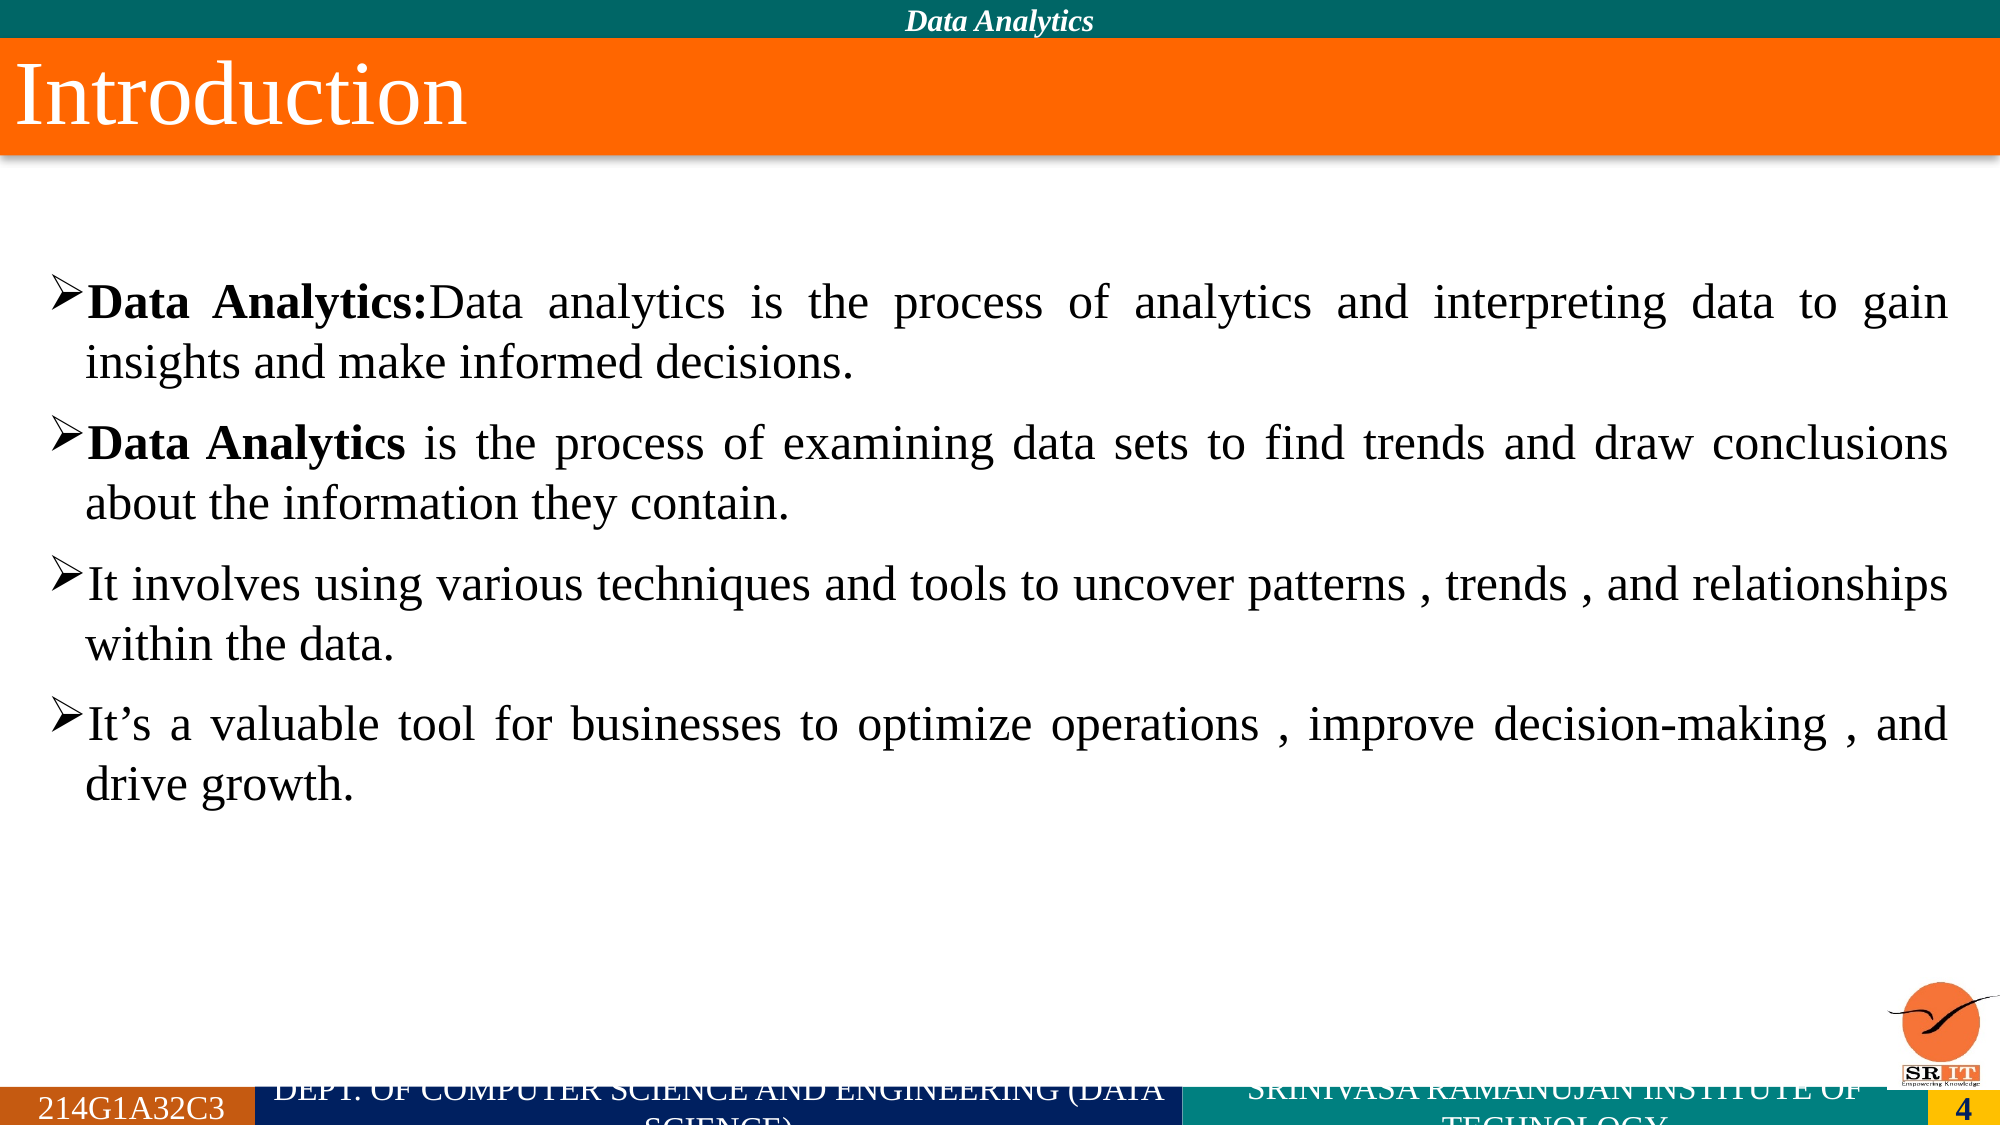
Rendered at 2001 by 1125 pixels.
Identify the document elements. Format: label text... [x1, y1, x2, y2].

picture [1887, 977, 2000, 1090]
title Introduction [0, 38, 2000, 156]
list Data Analytics:Data analytics is the process of analytics and interpreting data to gain insights and make informed decisions. Data Analytics is the process of examining data sets to find trends and draw conclusions about the information they contain. It involves using various techniques and tools to uncover patterns , trends , and relationships within the data. It’s a valuable tool for businesses to optimize operations , improve decision-making , and drive growth. [32, 179, 1965, 1065]
